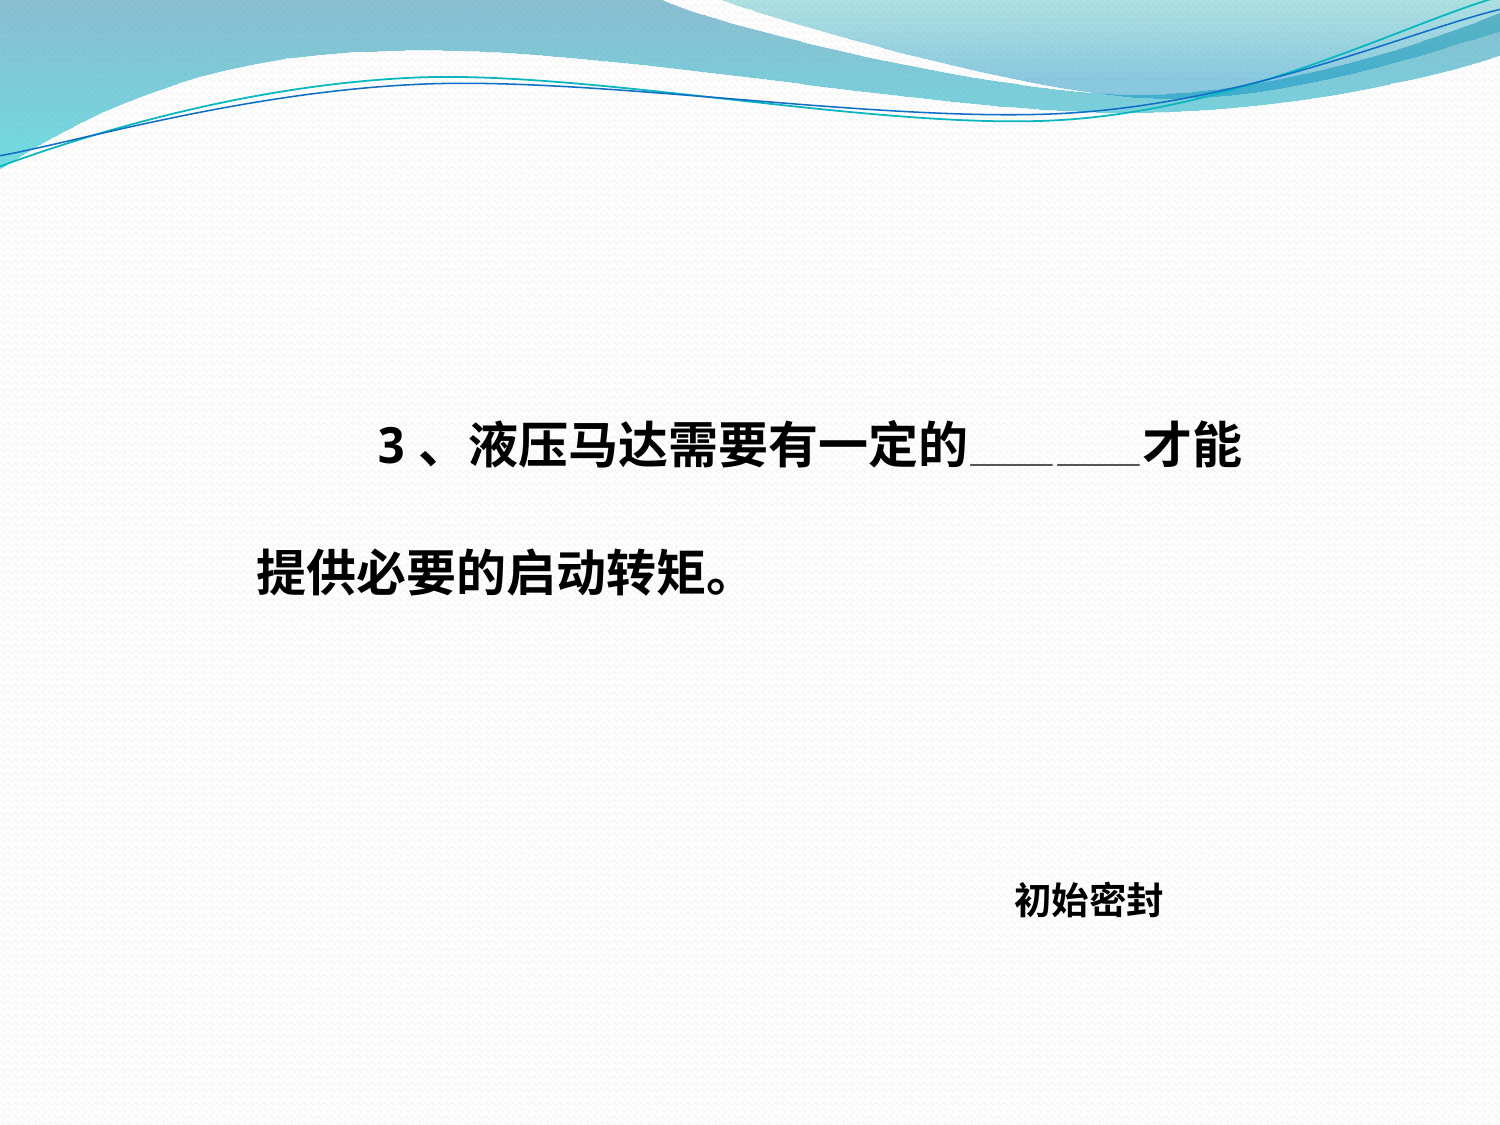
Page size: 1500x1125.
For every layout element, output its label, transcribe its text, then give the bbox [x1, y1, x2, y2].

text_box 3、液压马达需要有一定的——————才能提供必要的启动转矩。 [242, 338, 1303, 610]
text_box 初始密封 [999, 869, 1180, 930]
